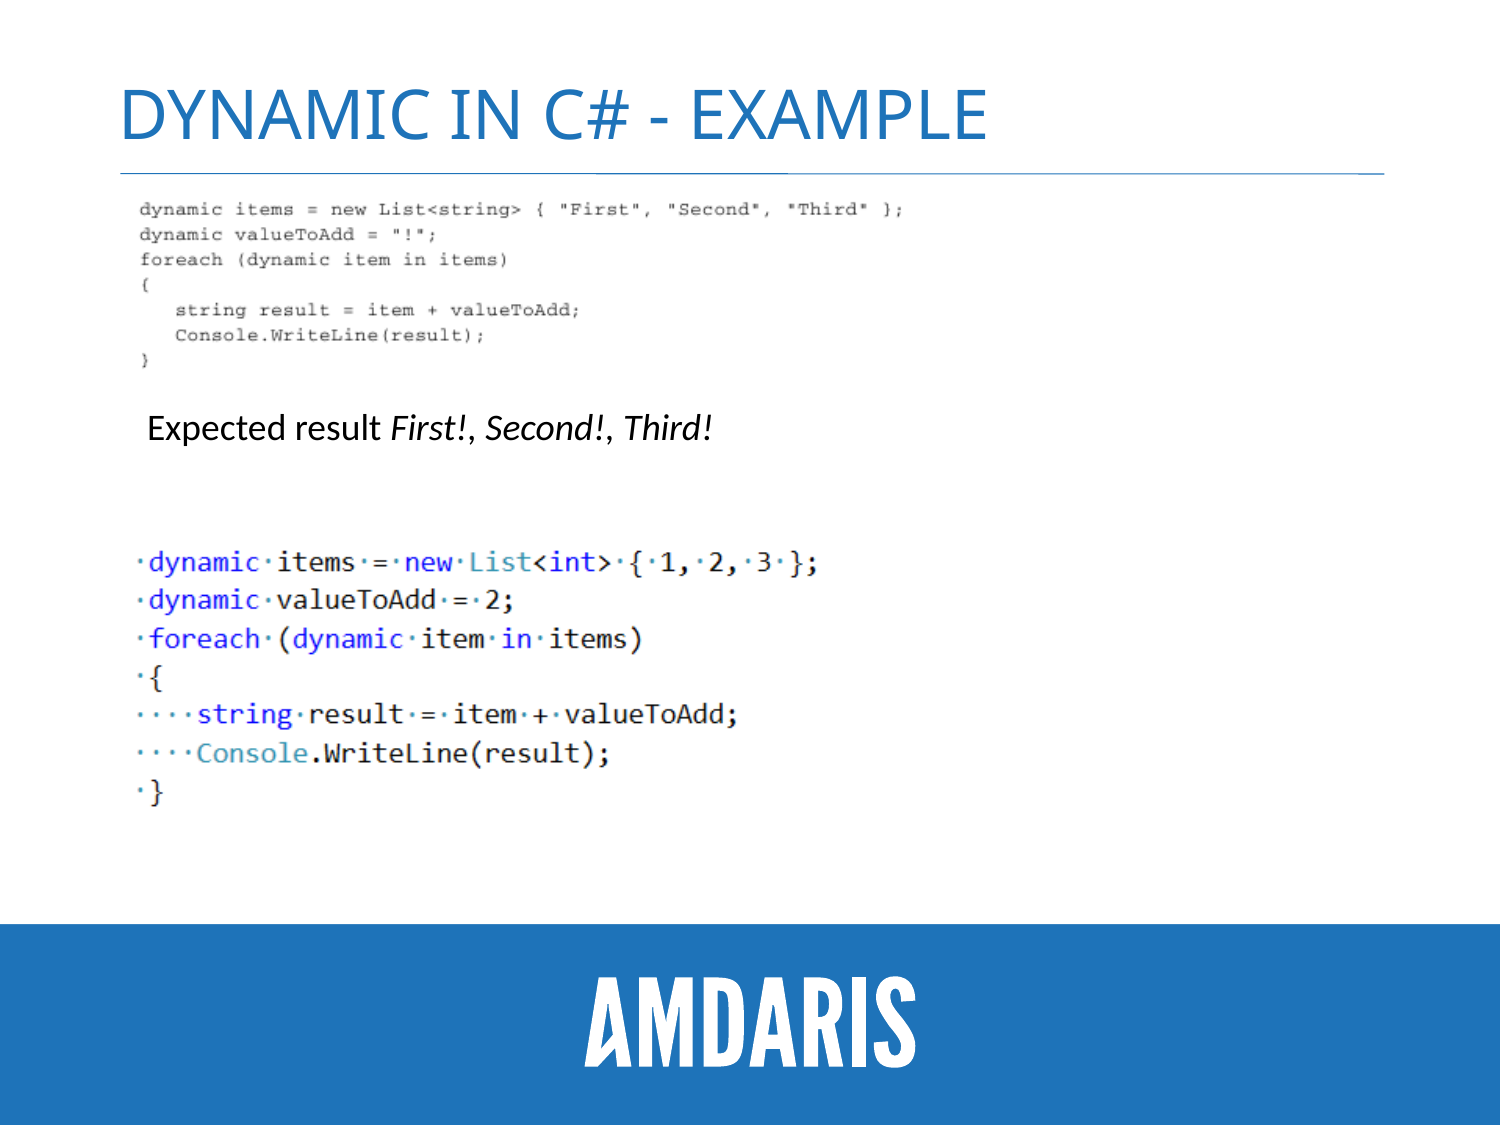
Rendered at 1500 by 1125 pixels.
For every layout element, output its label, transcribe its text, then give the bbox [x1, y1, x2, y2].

text_box Expected result First!, Second!, Third! [132, 395, 729, 456]
picture [130, 526, 878, 827]
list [130, 193, 973, 377]
title Dynamic in C# - EXAMPLE [103, 59, 1397, 175]
